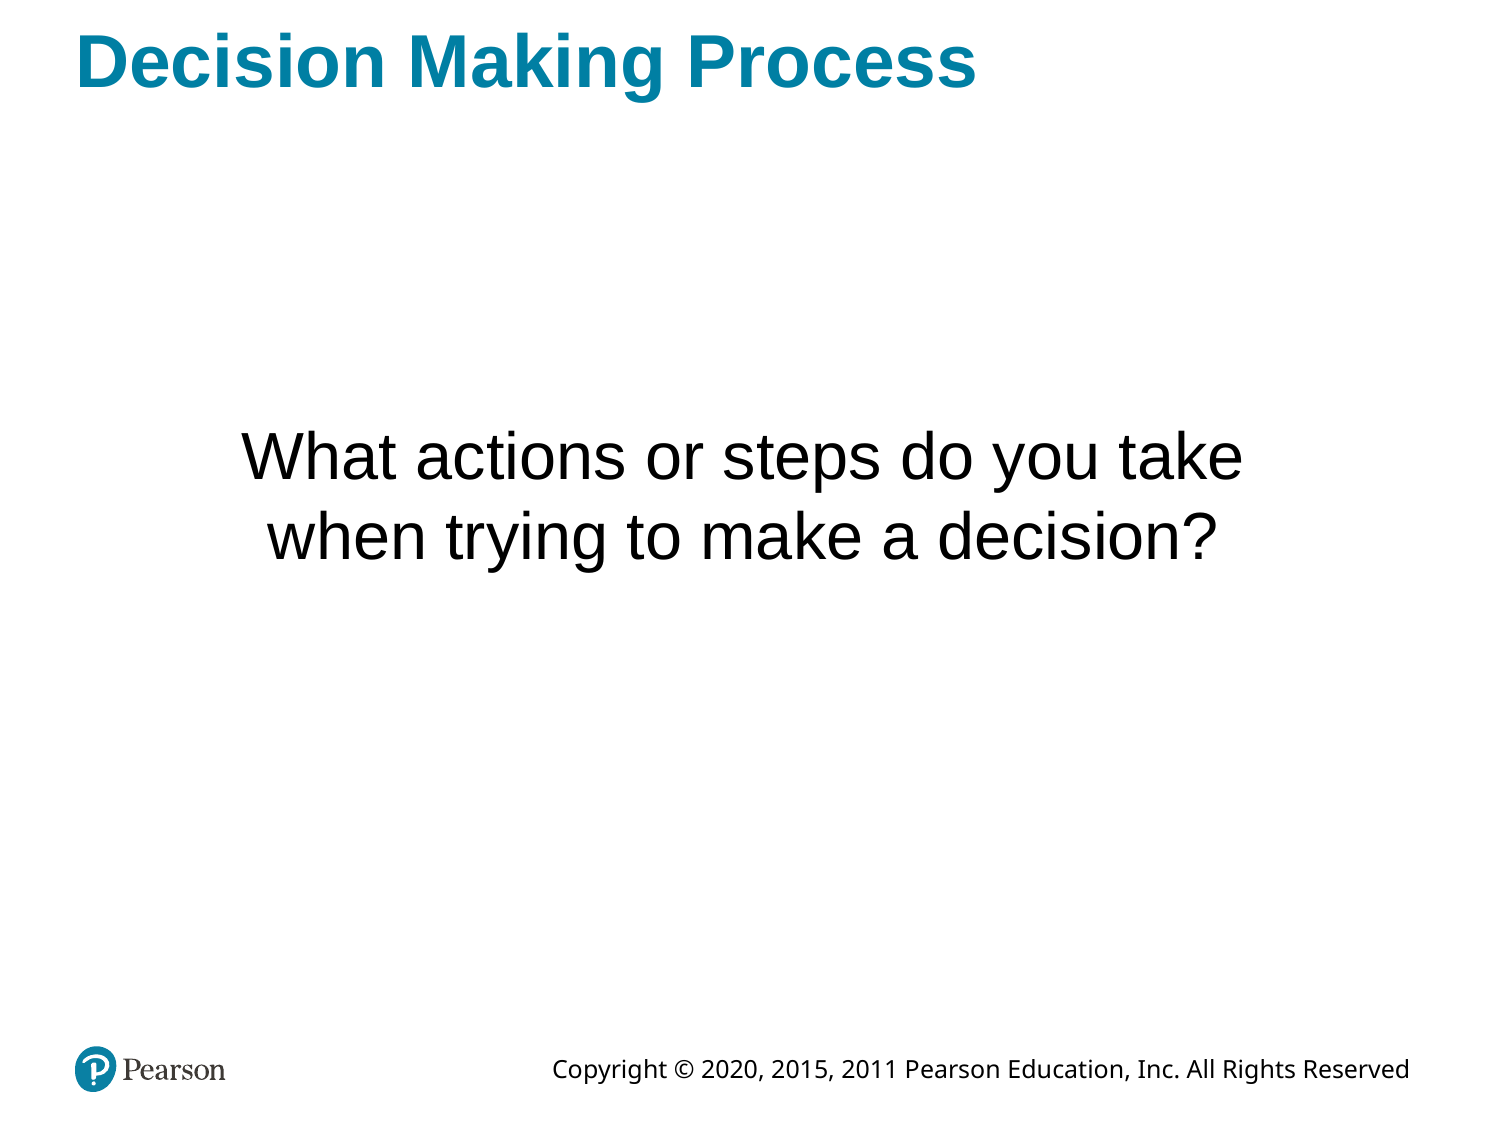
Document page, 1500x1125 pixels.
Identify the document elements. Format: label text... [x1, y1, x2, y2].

list What actions or steps do you take when trying to make a decision? [193, 412, 1294, 675]
title Decision Making Process [75, 0, 1413, 103]
